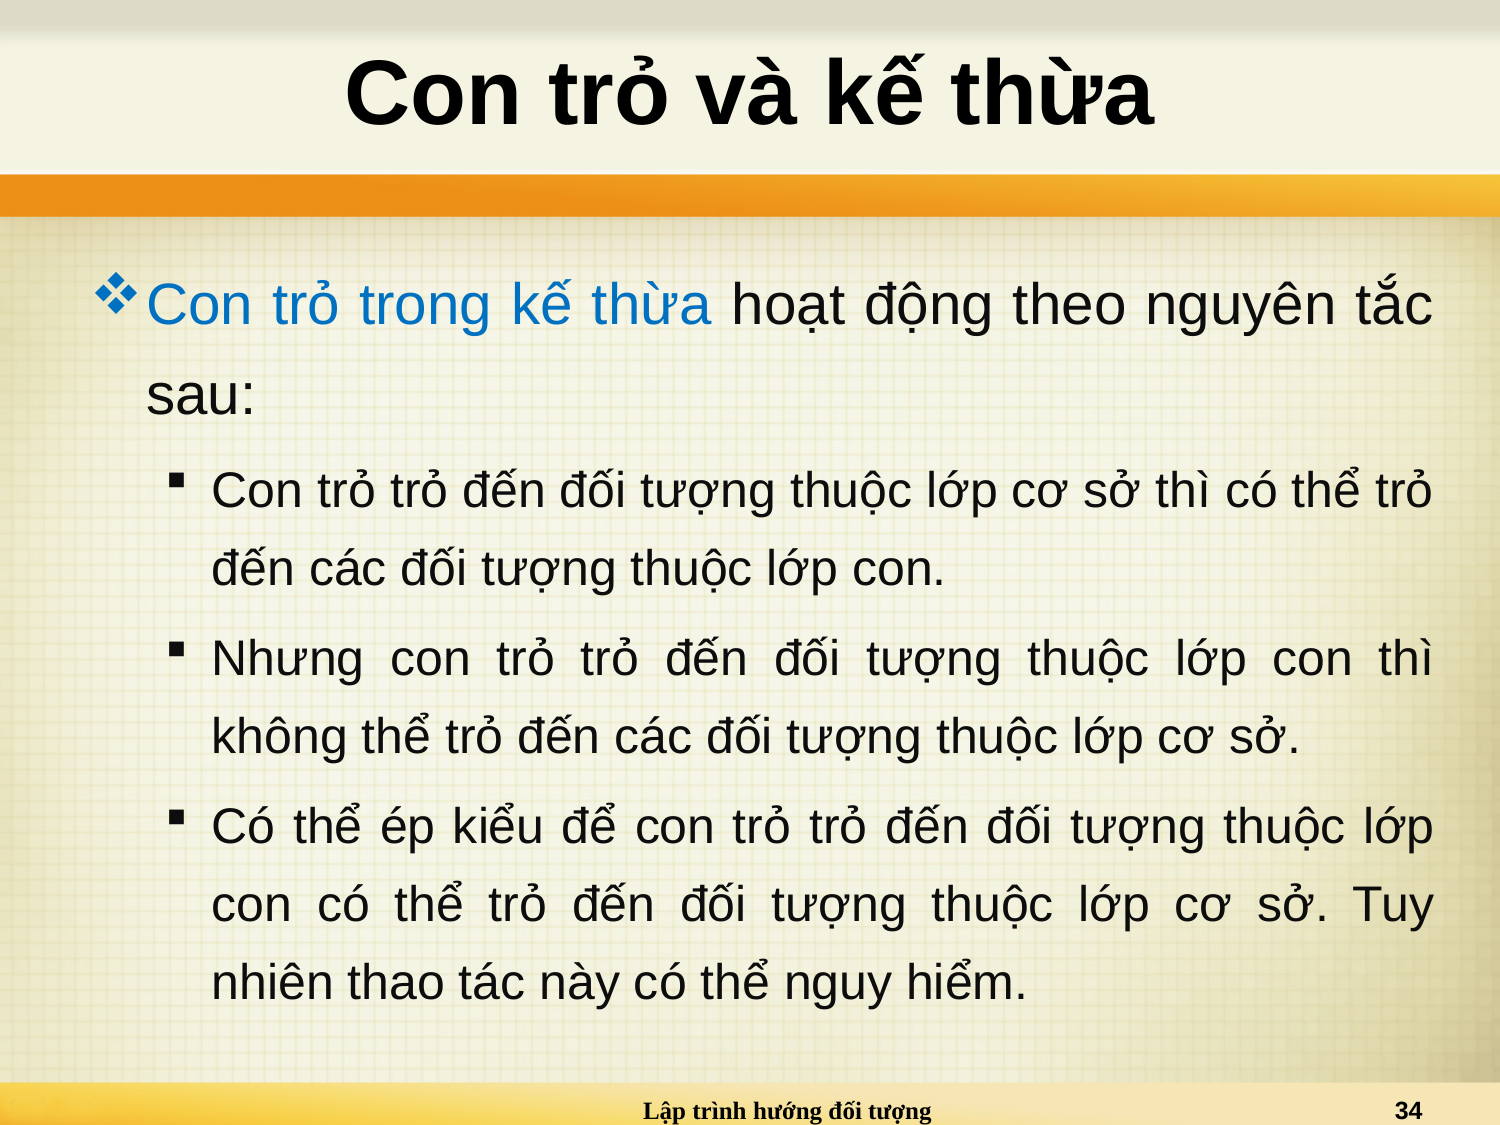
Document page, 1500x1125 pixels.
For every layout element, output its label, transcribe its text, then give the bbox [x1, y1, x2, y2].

slide_number 34 [1087, 1087, 1438, 1125]
list Con trỏ trong kế thừa hoạt động theo nguyên tắc sau: Con trỏ trỏ đến đối tượng thuộc lớp cơ sở thì có thể trỏ đến các đối tượng thuộc lớp con. Nhưng con trỏ trỏ đến đối tượng thuộc lớp con thì không thể trỏ đến các đối tượng thuộc lớp cơ sở. Có thể ép kiểu để con trỏ trỏ đến đối tượng thuộc lớp con có thể trỏ đến đối tượng thuộc lớp cơ sở. Tuy nhiên thao tác này có thể nguy hiểm. [75, 237, 1450, 1046]
title Con trỏ và kế thừa [0, 0, 1500, 175]
picture [0, 175, 1500, 1125]
footer Lập trình hướng đối tượng [549, 1087, 1025, 1125]
